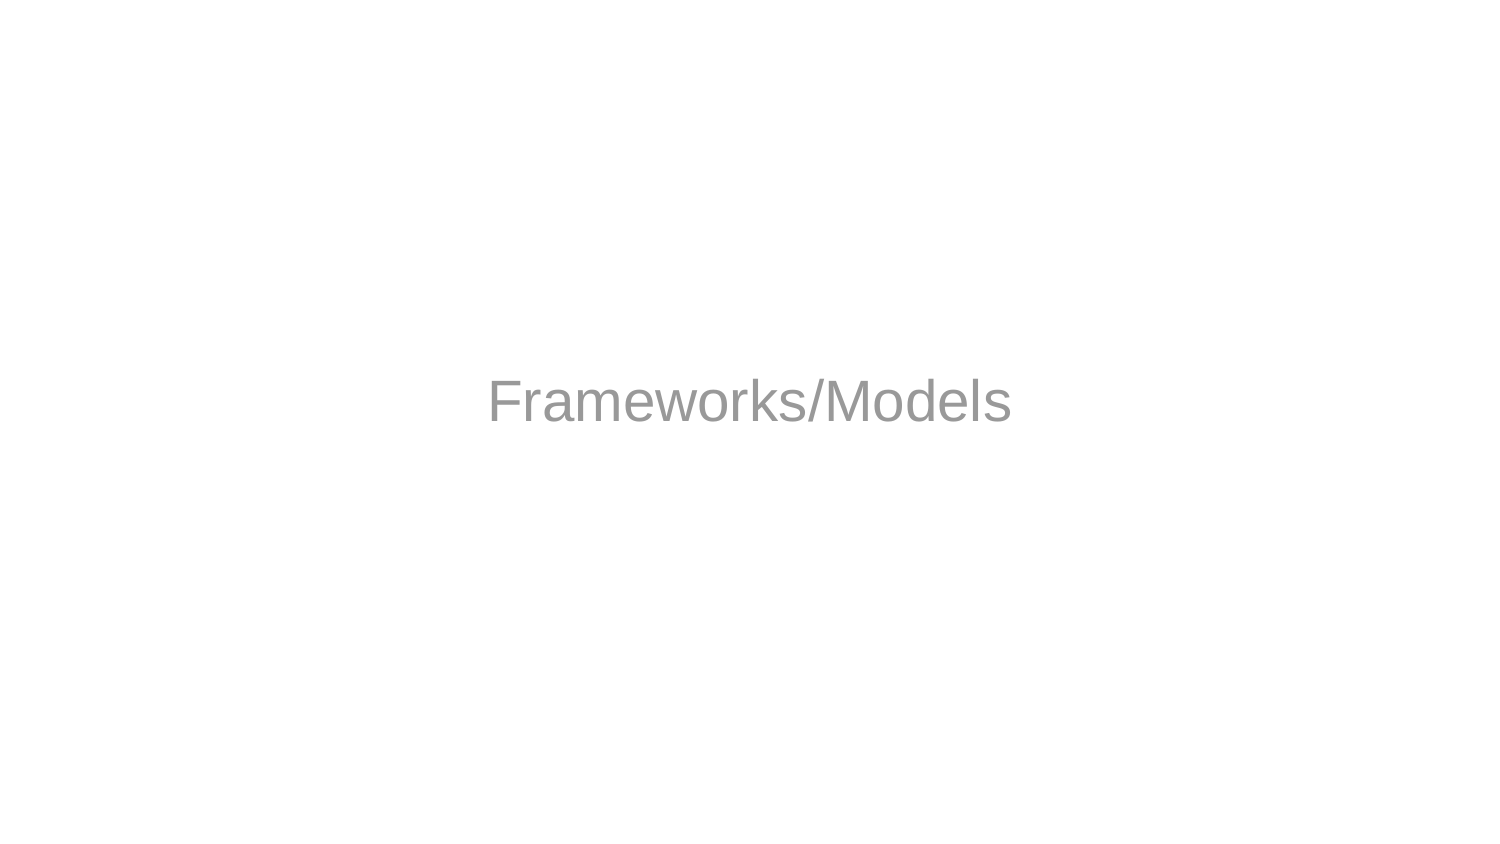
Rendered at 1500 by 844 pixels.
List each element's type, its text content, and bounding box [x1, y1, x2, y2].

title Frameworks/Models [51, 348, 1449, 442]
